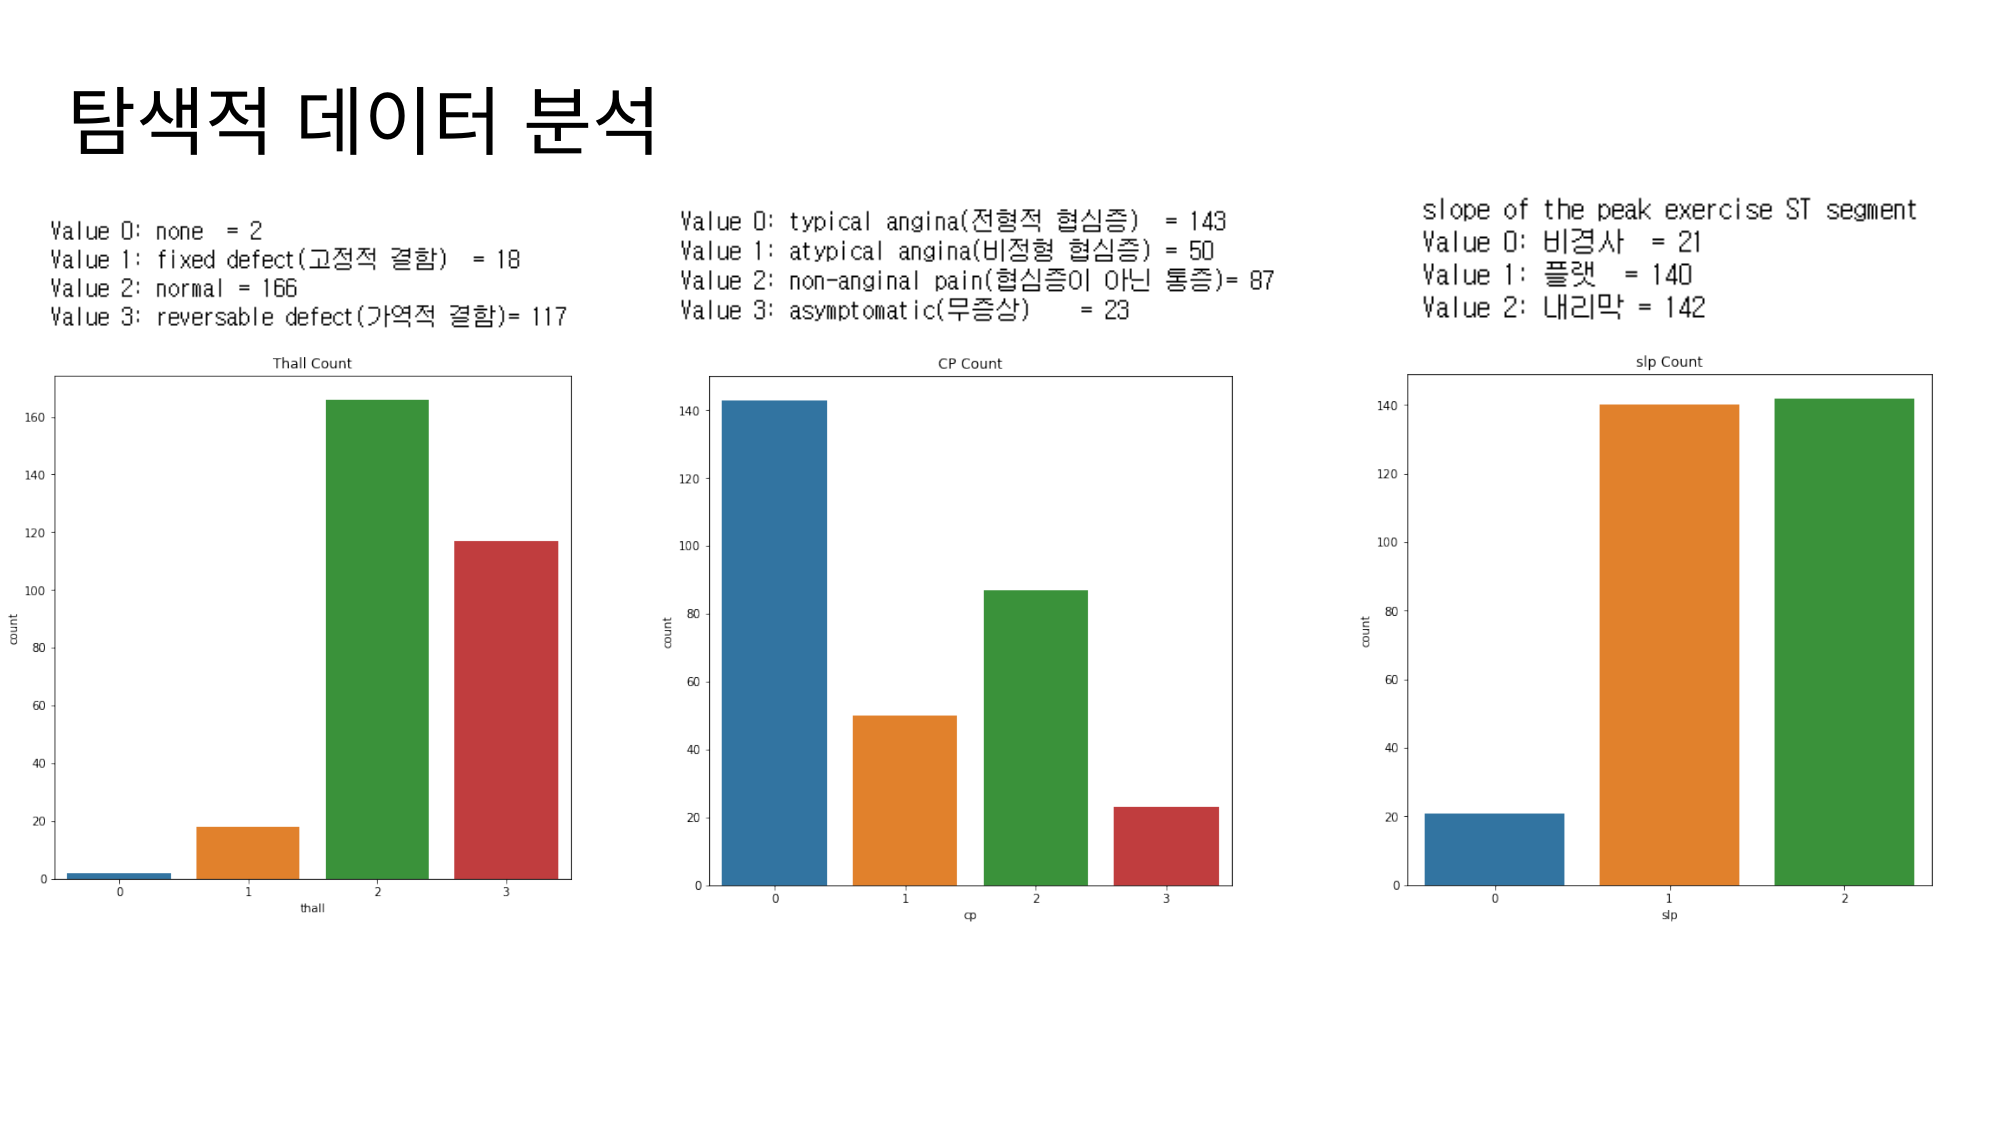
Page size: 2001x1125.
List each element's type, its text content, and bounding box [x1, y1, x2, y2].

picture [654, 349, 1239, 930]
picture [1352, 347, 1939, 930]
picture [1409, 184, 1922, 320]
title 탐색적 데이터 분석 [52, 16, 1778, 234]
picture [0, 349, 578, 923]
picture [670, 201, 1305, 337]
picture [42, 208, 578, 341]
